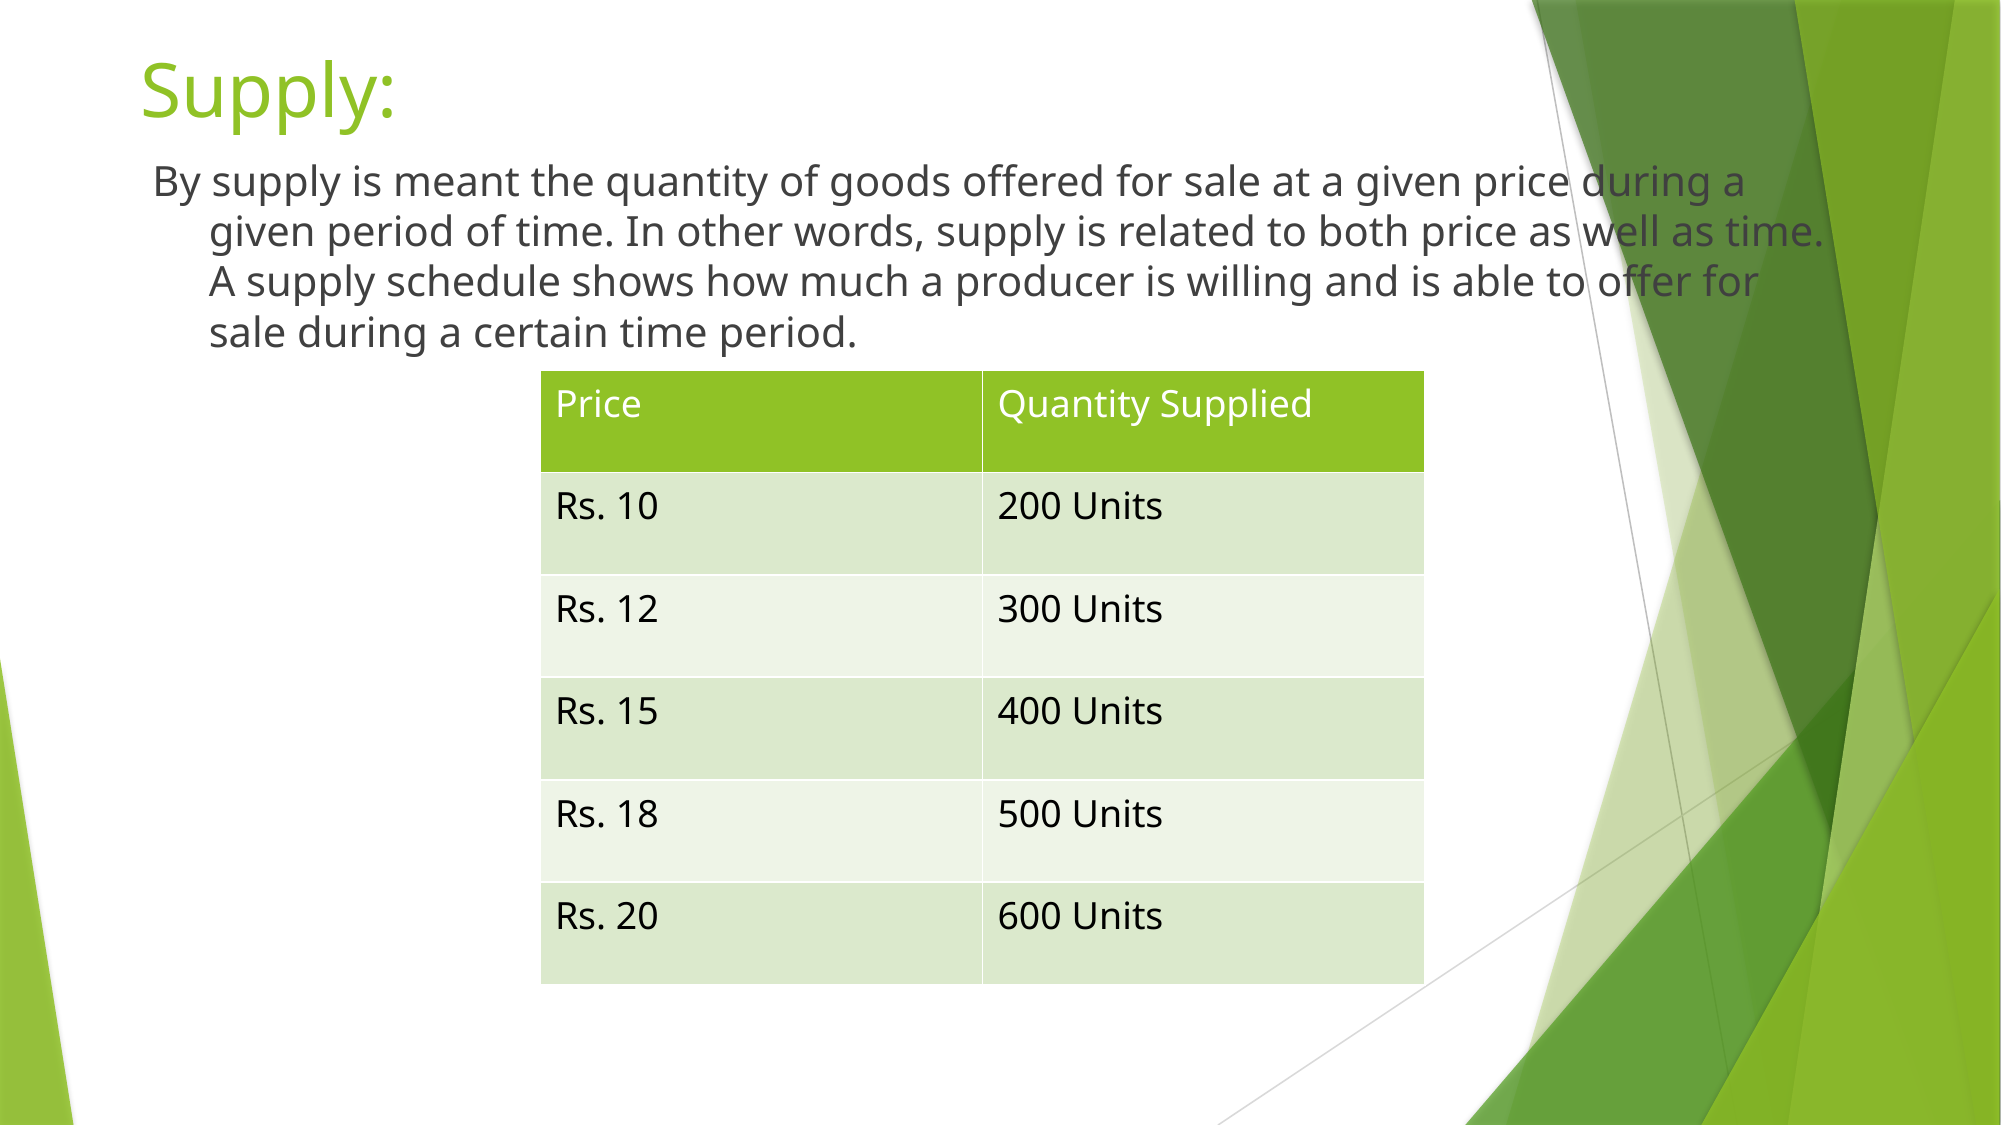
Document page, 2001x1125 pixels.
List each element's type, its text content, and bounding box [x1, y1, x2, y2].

table_cell Rs. 20 [541, 883, 982, 984]
table_cell Rs. 10 [541, 473, 982, 574]
table_header Price [541, 371, 982, 472]
table_cell 300 Units [983, 576, 1424, 676]
list By supply is meant the quantity of goods offered for sale at a given price during a given period of time. In other words, supply is related to both price as well as time. A supply schedule shows how much a producer is willing and is able to offer for sale during a certain time period. [137, 147, 1863, 1014]
table_header Quantity Supplied [983, 371, 1424, 472]
table_cell 200 Units [983, 473, 1424, 574]
table_cell Rs. 18 [541, 781, 982, 881]
title Supply: [125, 34, 1850, 160]
table_cell Rs. 15 [541, 678, 982, 779]
table_cell Rs. 12 [541, 576, 982, 676]
table_cell 400 Units [983, 678, 1424, 779]
table_cell 500 Units [983, 781, 1424, 881]
table_cell 600 Units [983, 883, 1424, 984]
